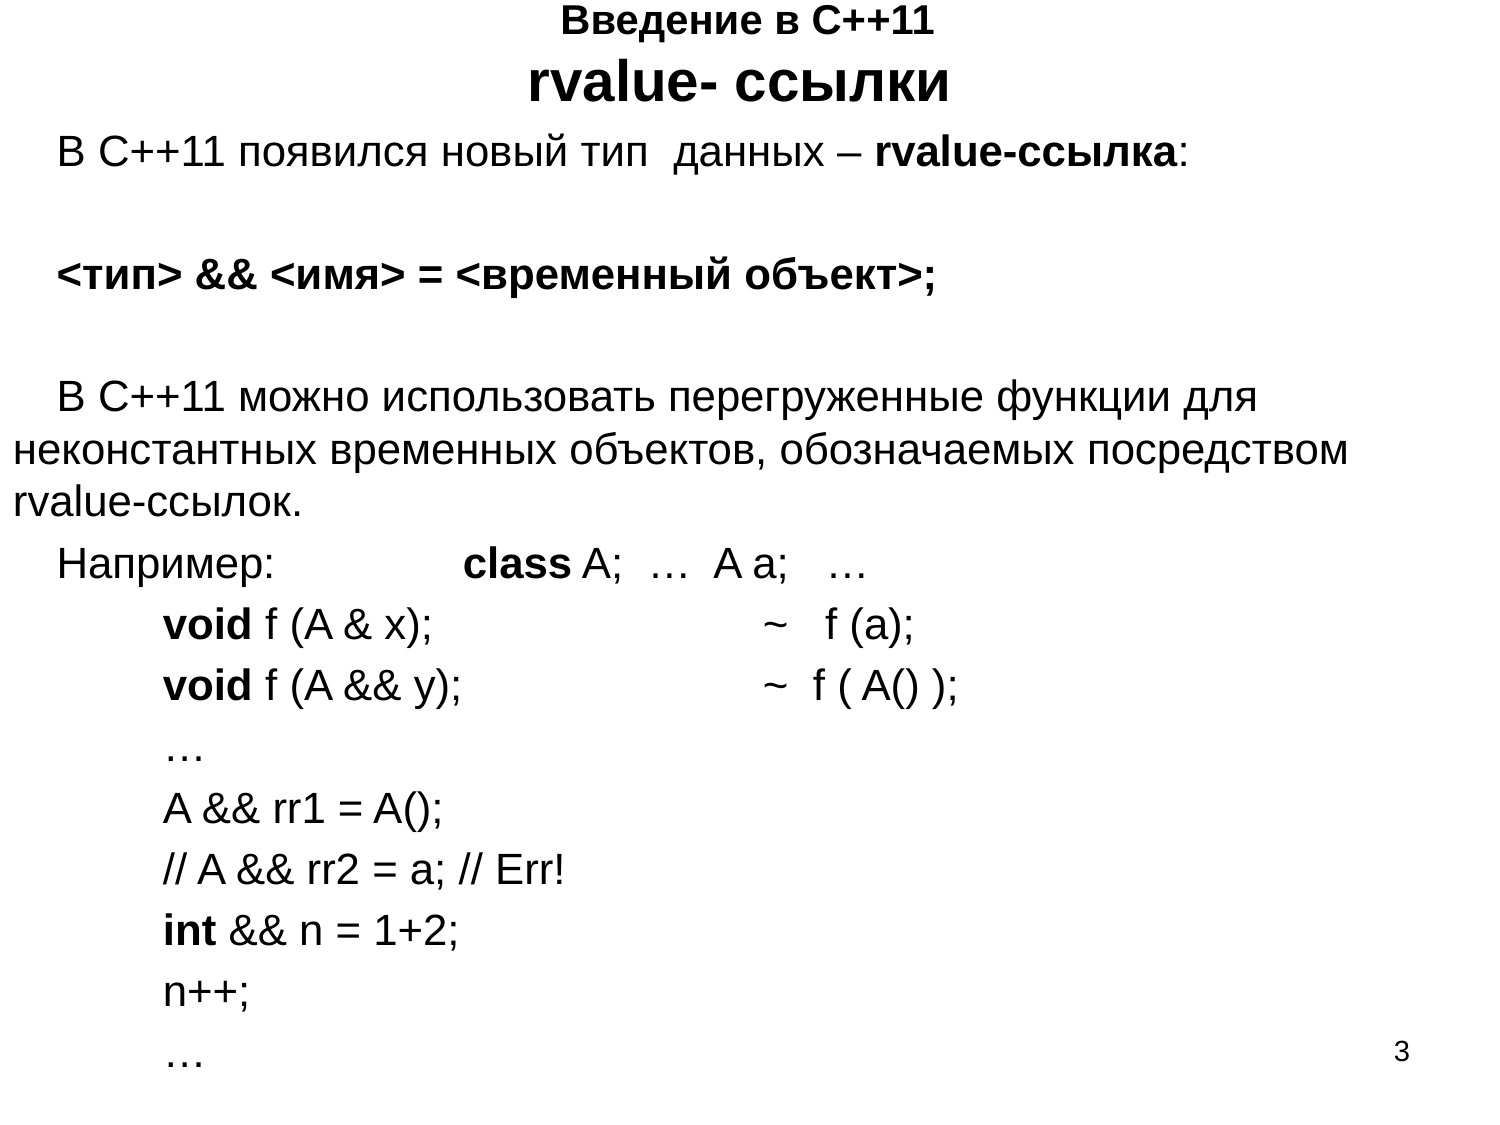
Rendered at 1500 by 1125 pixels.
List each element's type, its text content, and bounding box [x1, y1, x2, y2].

title Введение в С++11 rvalue- ссылки [86, 0, 1410, 115]
subtitle В С++11 появился новый тип данных – rvalue-ссылка: <тип> && <имя> = <временный объект>; В С++11 можно использовать перегруженные функции для неконстантных временных объектов, обозначаемых посредством rvalue-ссылок. Например: class A; … A a; … void f (A & x); ~ f (a); void f (A && y); ~ f ( A() ); … A && rr1 = A(); // A && rr2 = a; // Err! int && n = 1+2; n++; … [0, 115, 1498, 1120]
